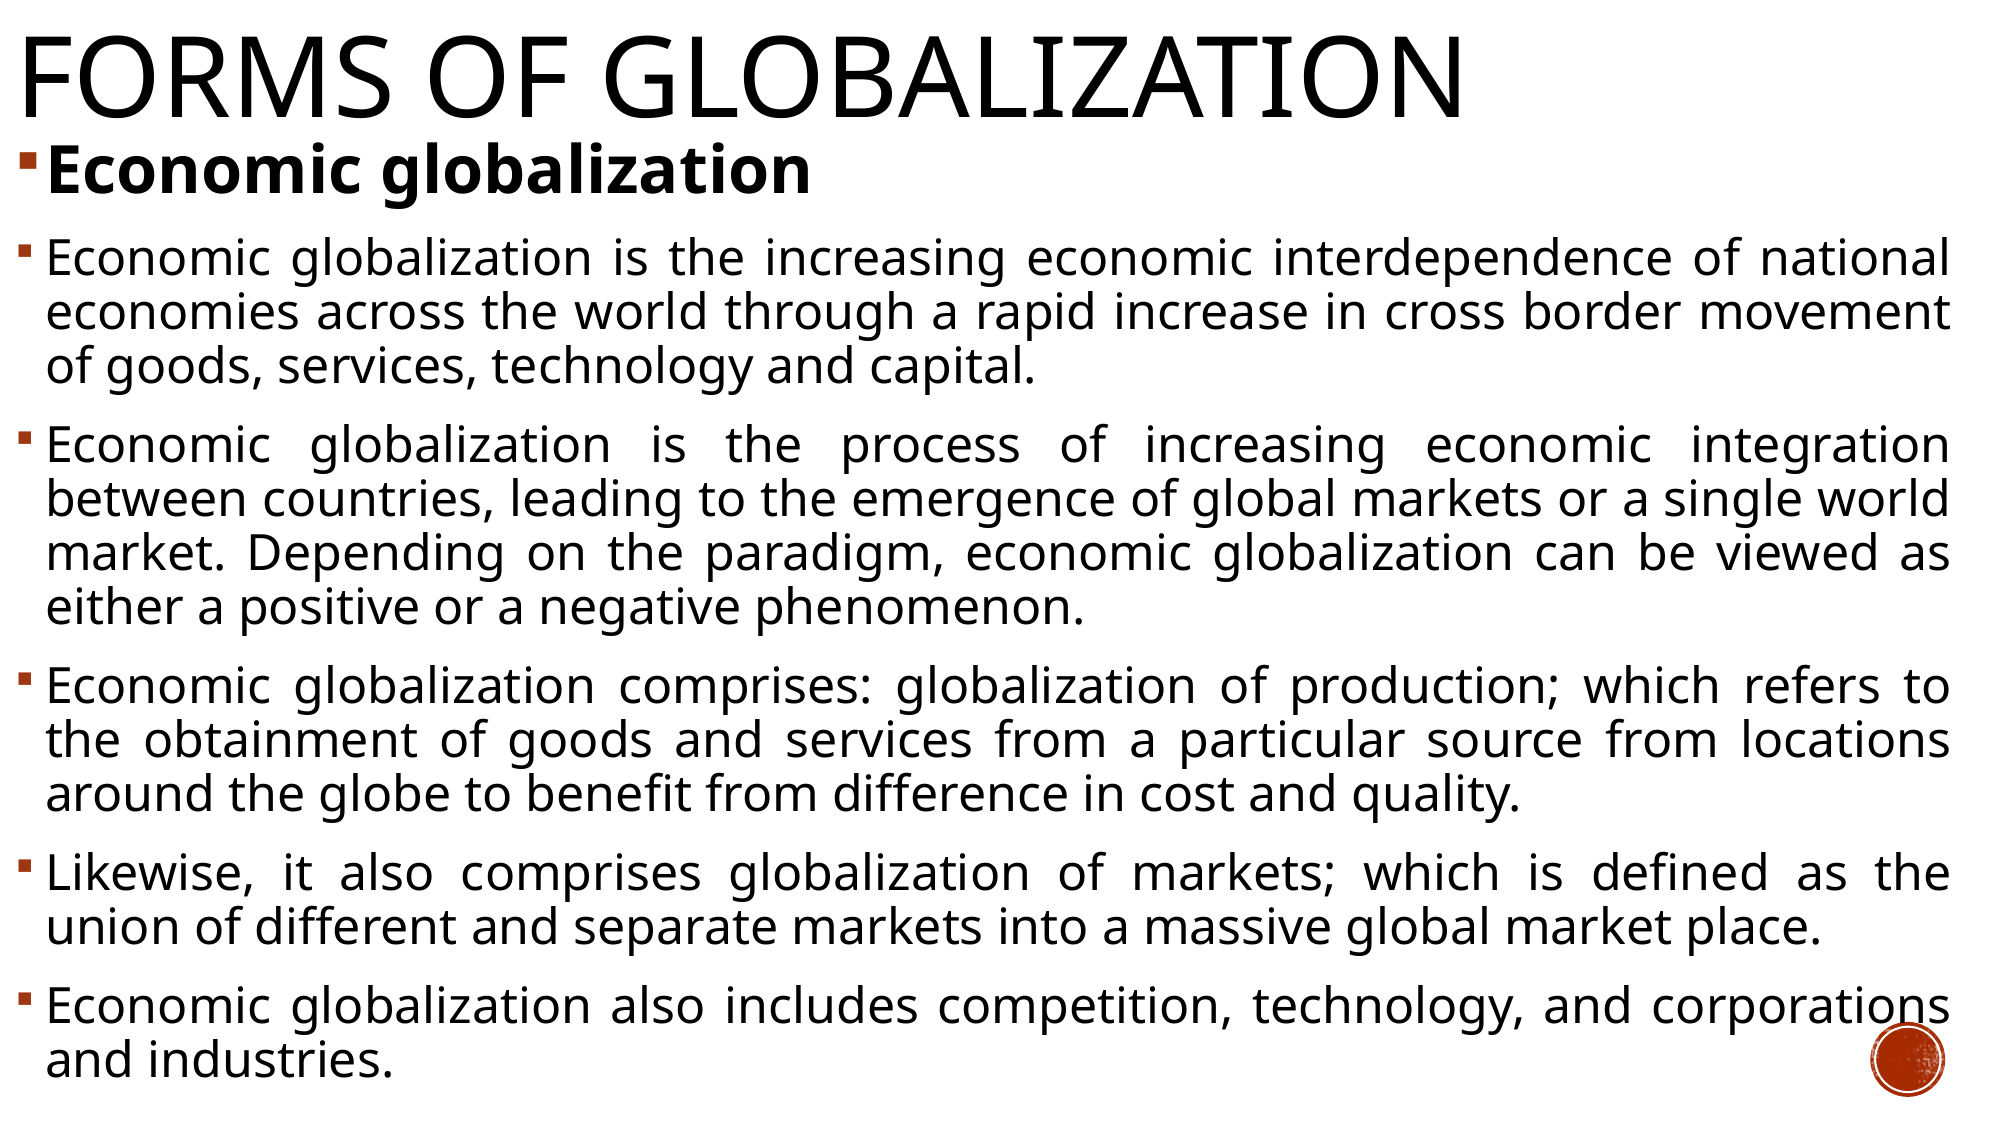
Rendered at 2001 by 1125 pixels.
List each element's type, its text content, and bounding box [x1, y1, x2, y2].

title Forms of globalization [0, 0, 1650, 128]
list Economic globalization Economic globalization is the increasing economic interdependence of national economies across the world through a rapid increase in cross border movement of goods, services, technology and capital. Economic globalization is the process of increasing economic integration between countries, leading to the emergence of global markets or a single world market. Depending on the paradigm, economic globalization can be viewed as either a positive or a negative phenomenon. Economic globalization comprises: globalization of production; which refers to the obtainment of goods and services from a particular source from locations around the globe to benefit from difference in cost and quality. Likewise, it also comprises globalization of markets; which is defined as the union of different and separate markets into a massive global market place. Economic globalization also includes competition, technology, and corporations and industries. [0, 128, 1968, 1111]
